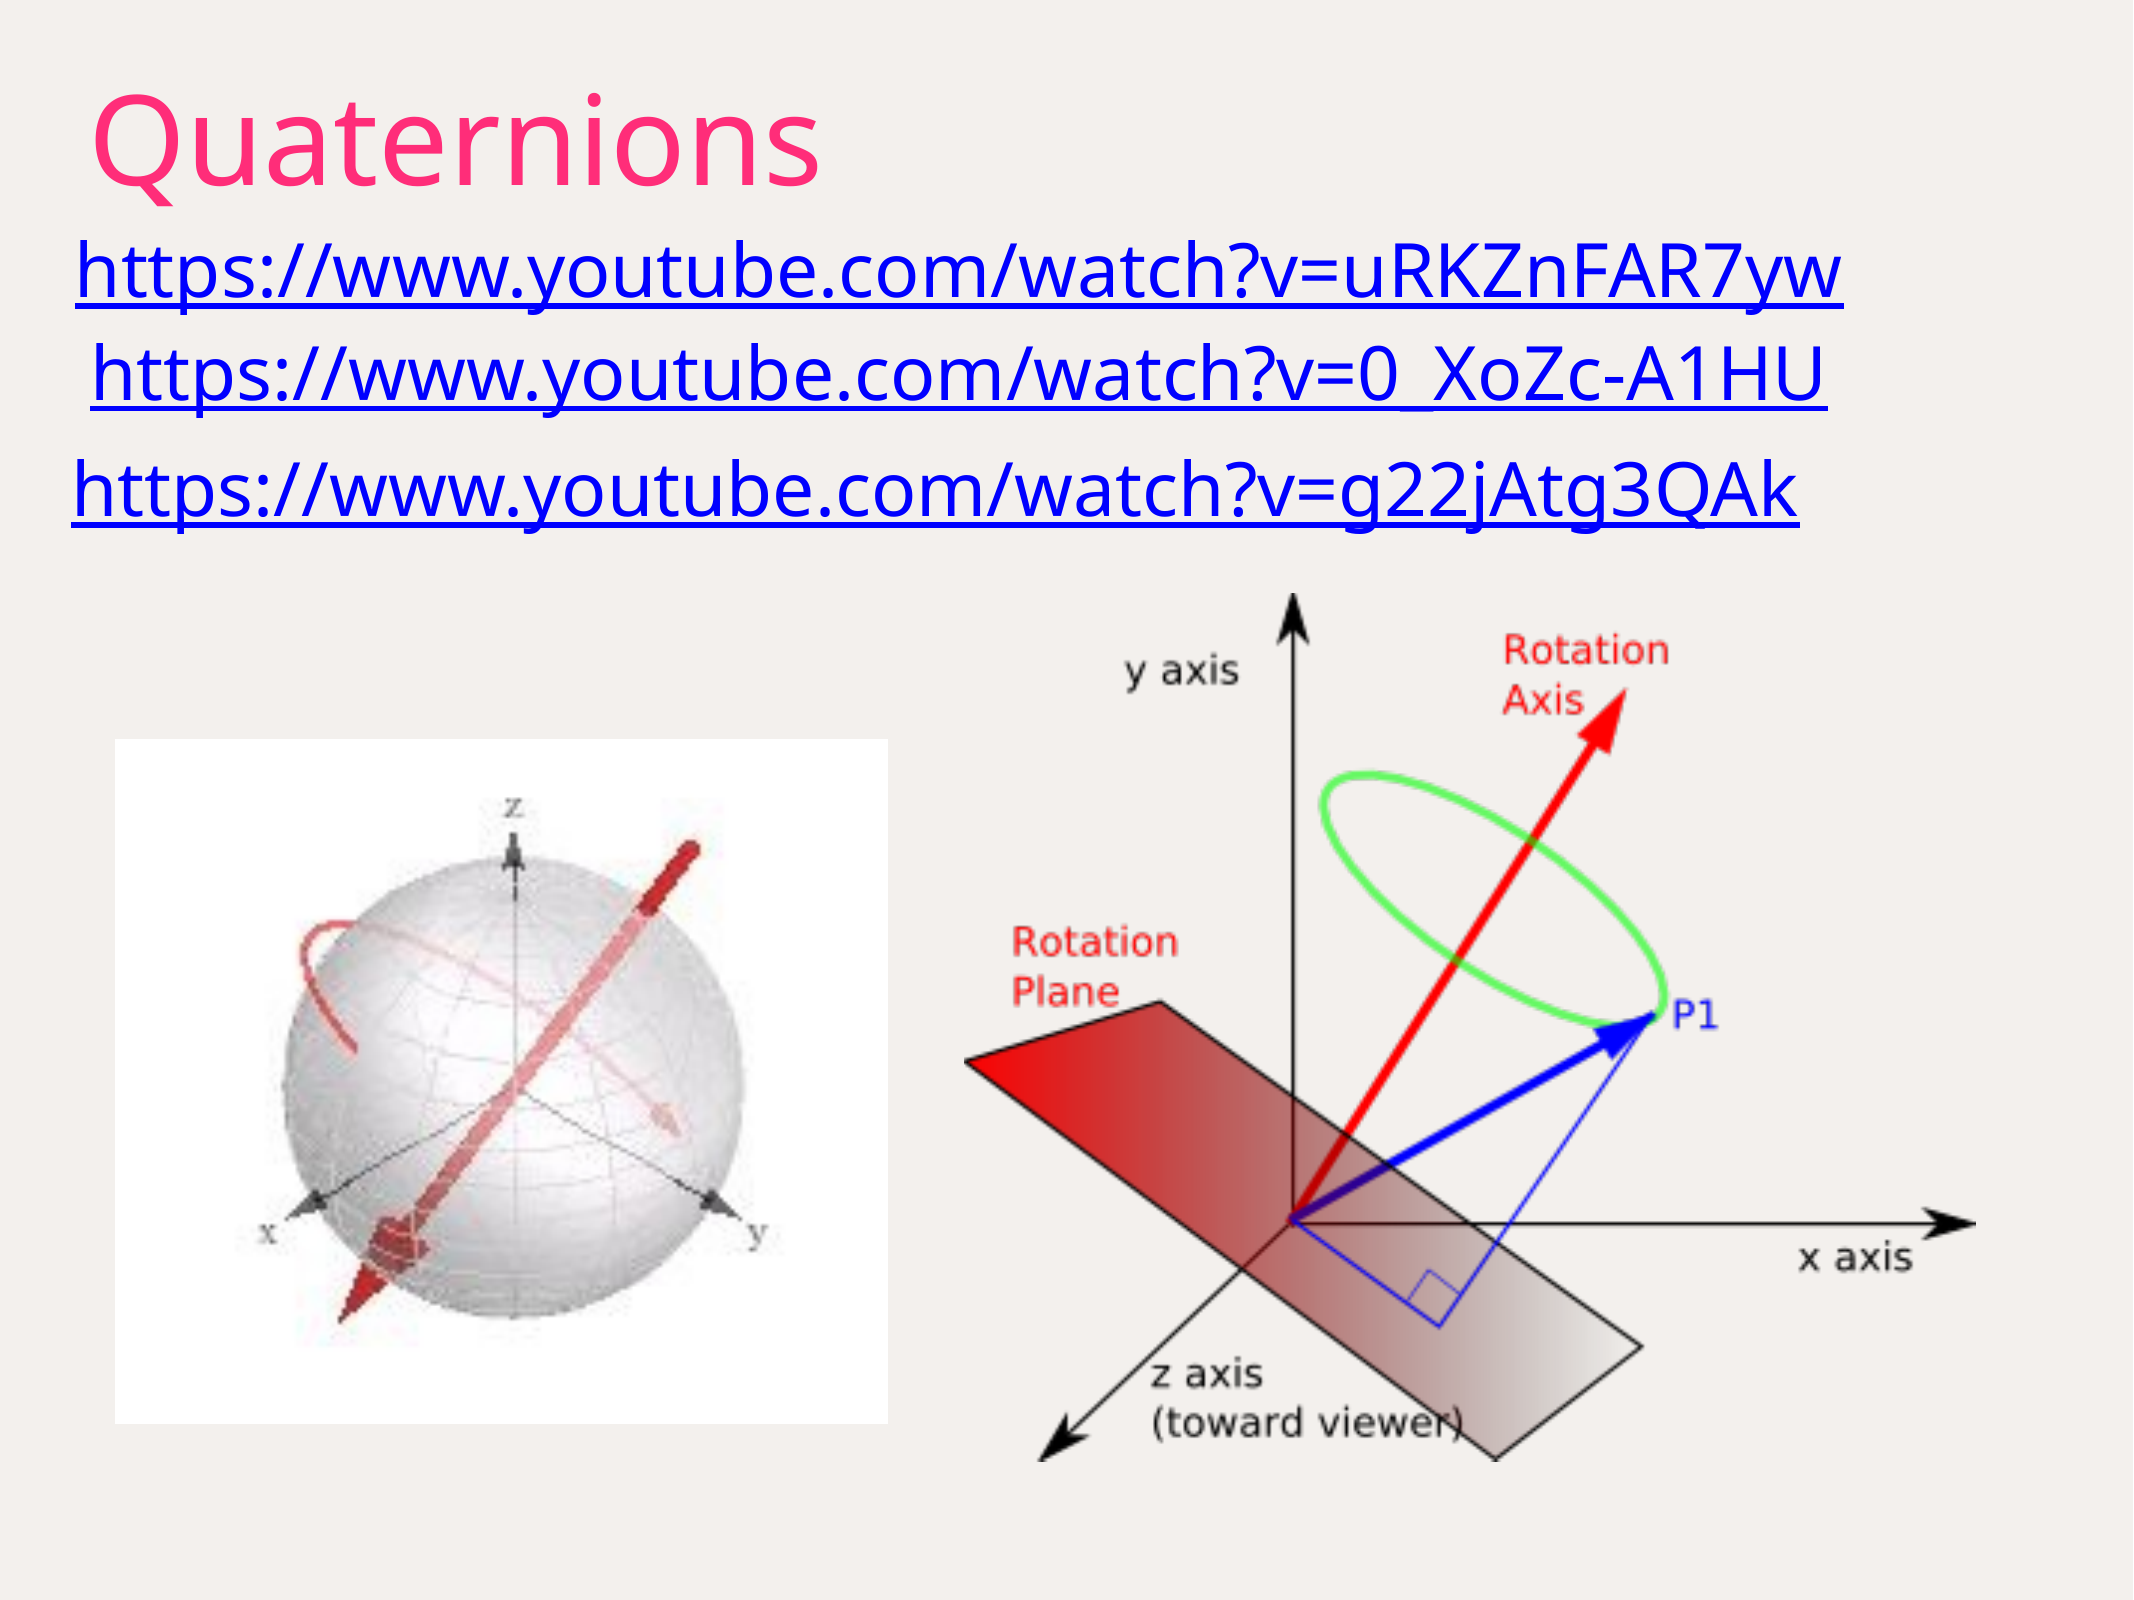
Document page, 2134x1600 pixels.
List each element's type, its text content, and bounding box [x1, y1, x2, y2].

text_box https://www.youtube.com/watch?v=0_XoZc-A1HU [82, 333, 1837, 436]
text_box https://www.youtube.com/watch?v=uRKZnFAR7yw [66, 214, 1853, 333]
picture [963, 593, 1977, 1463]
picture [115, 739, 888, 1425]
text_box https://www.youtube.com/watch?v=g22jAtg3QAk [62, 433, 1808, 553]
title Quaternions [88, 0, 1911, 314]
